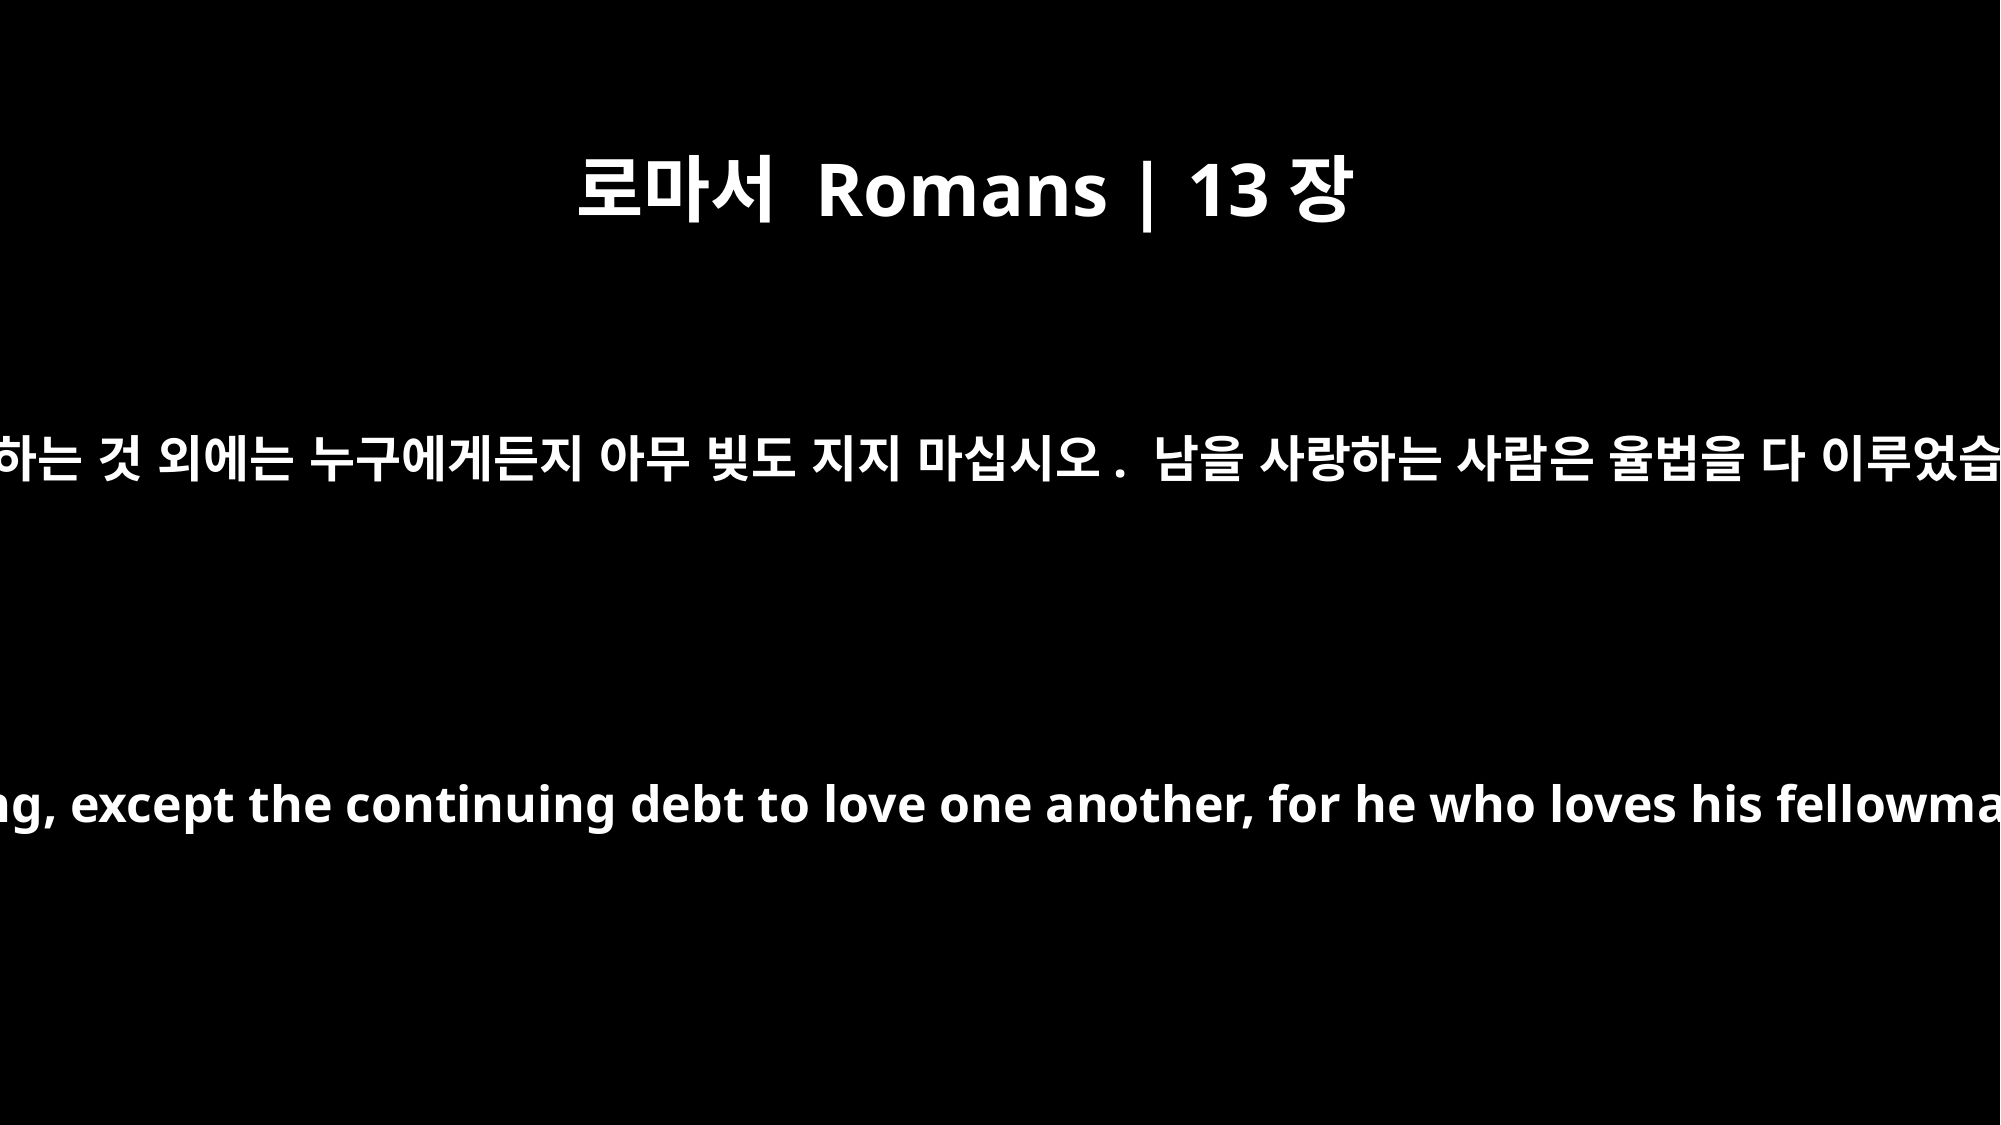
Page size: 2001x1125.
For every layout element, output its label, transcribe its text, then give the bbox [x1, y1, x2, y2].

text_box Let no debt remain outstanding, except the continuing debt to love one another, for he who loves his fellowman has fulfilled the law. [0, 764, 2000, 840]
text_box 8 서로 사랑하는 것 외에는 누구에게든지 아무 빚도 지지 마십시오. 남을 사랑하는 사람은 율법을 다 이루었습니다. [0, 359, 2000, 495]
text_box 로마서 Romans | 13장 [561, 136, 1371, 239]
